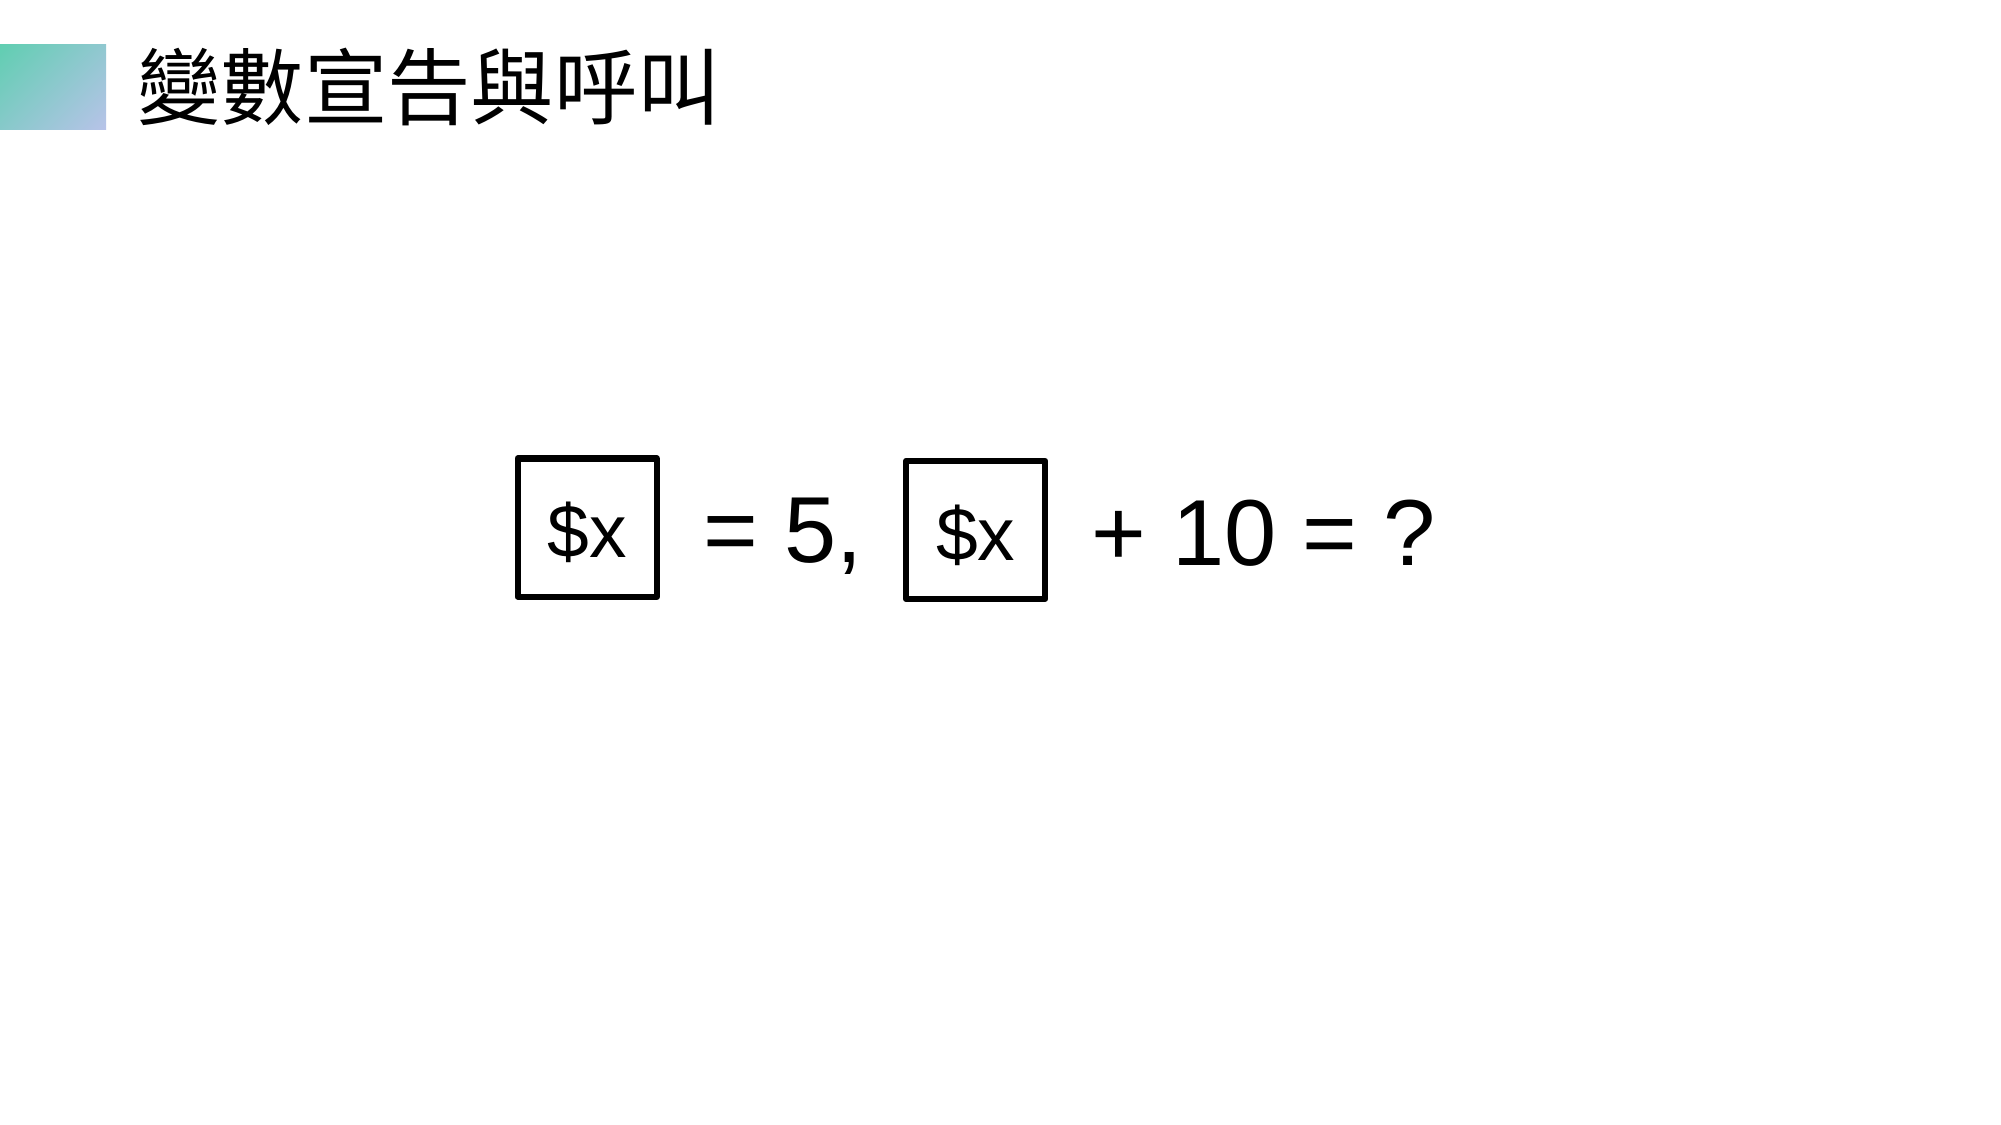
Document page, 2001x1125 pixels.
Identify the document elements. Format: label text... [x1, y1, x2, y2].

title 變數宣告與呼叫 [122, 20, 1848, 163]
text_box = 5, [687, 453, 880, 597]
text_box + 10 = ? [1063, 456, 1464, 599]
text_box $x [517, 458, 657, 597]
text_box $x [906, 460, 1046, 599]
